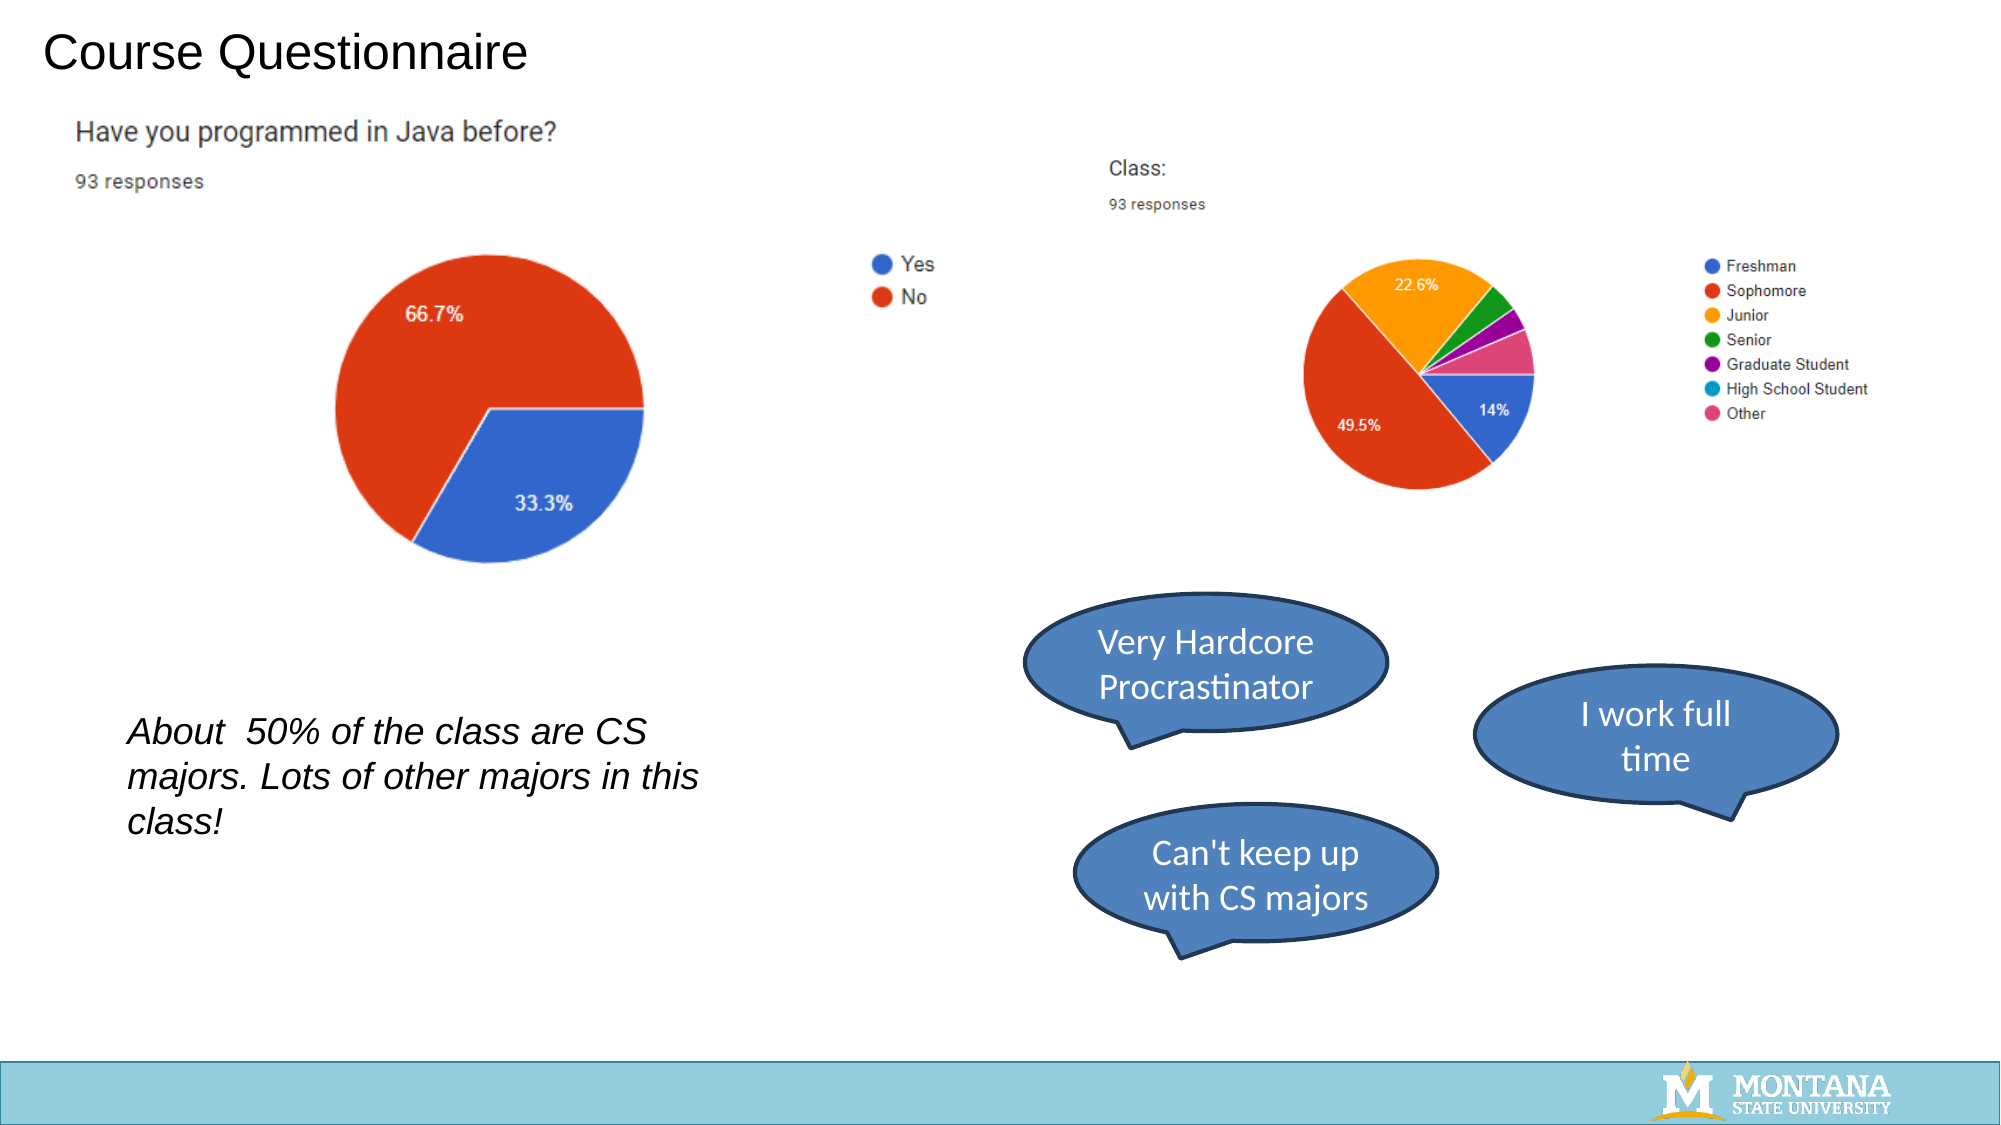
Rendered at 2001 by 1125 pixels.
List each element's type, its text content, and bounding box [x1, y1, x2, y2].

text_box Course Questionnaire [28, 12, 544, 87]
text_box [0, 1060, 1647, 1125]
picture [1092, 137, 1892, 509]
text_box Very Hardcore Procrastinator [1022, 591, 1390, 751]
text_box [1892, 1060, 2000, 1125]
text_box About 50% of the class are CS majors. Lots of other majors in this class! [112, 699, 738, 850]
picture [1649, 1060, 1892, 1122]
picture [62, 111, 1043, 575]
text_box I work full time [1472, 663, 1840, 823]
text_box Can't keep up with CS majors [1072, 801, 1440, 961]
